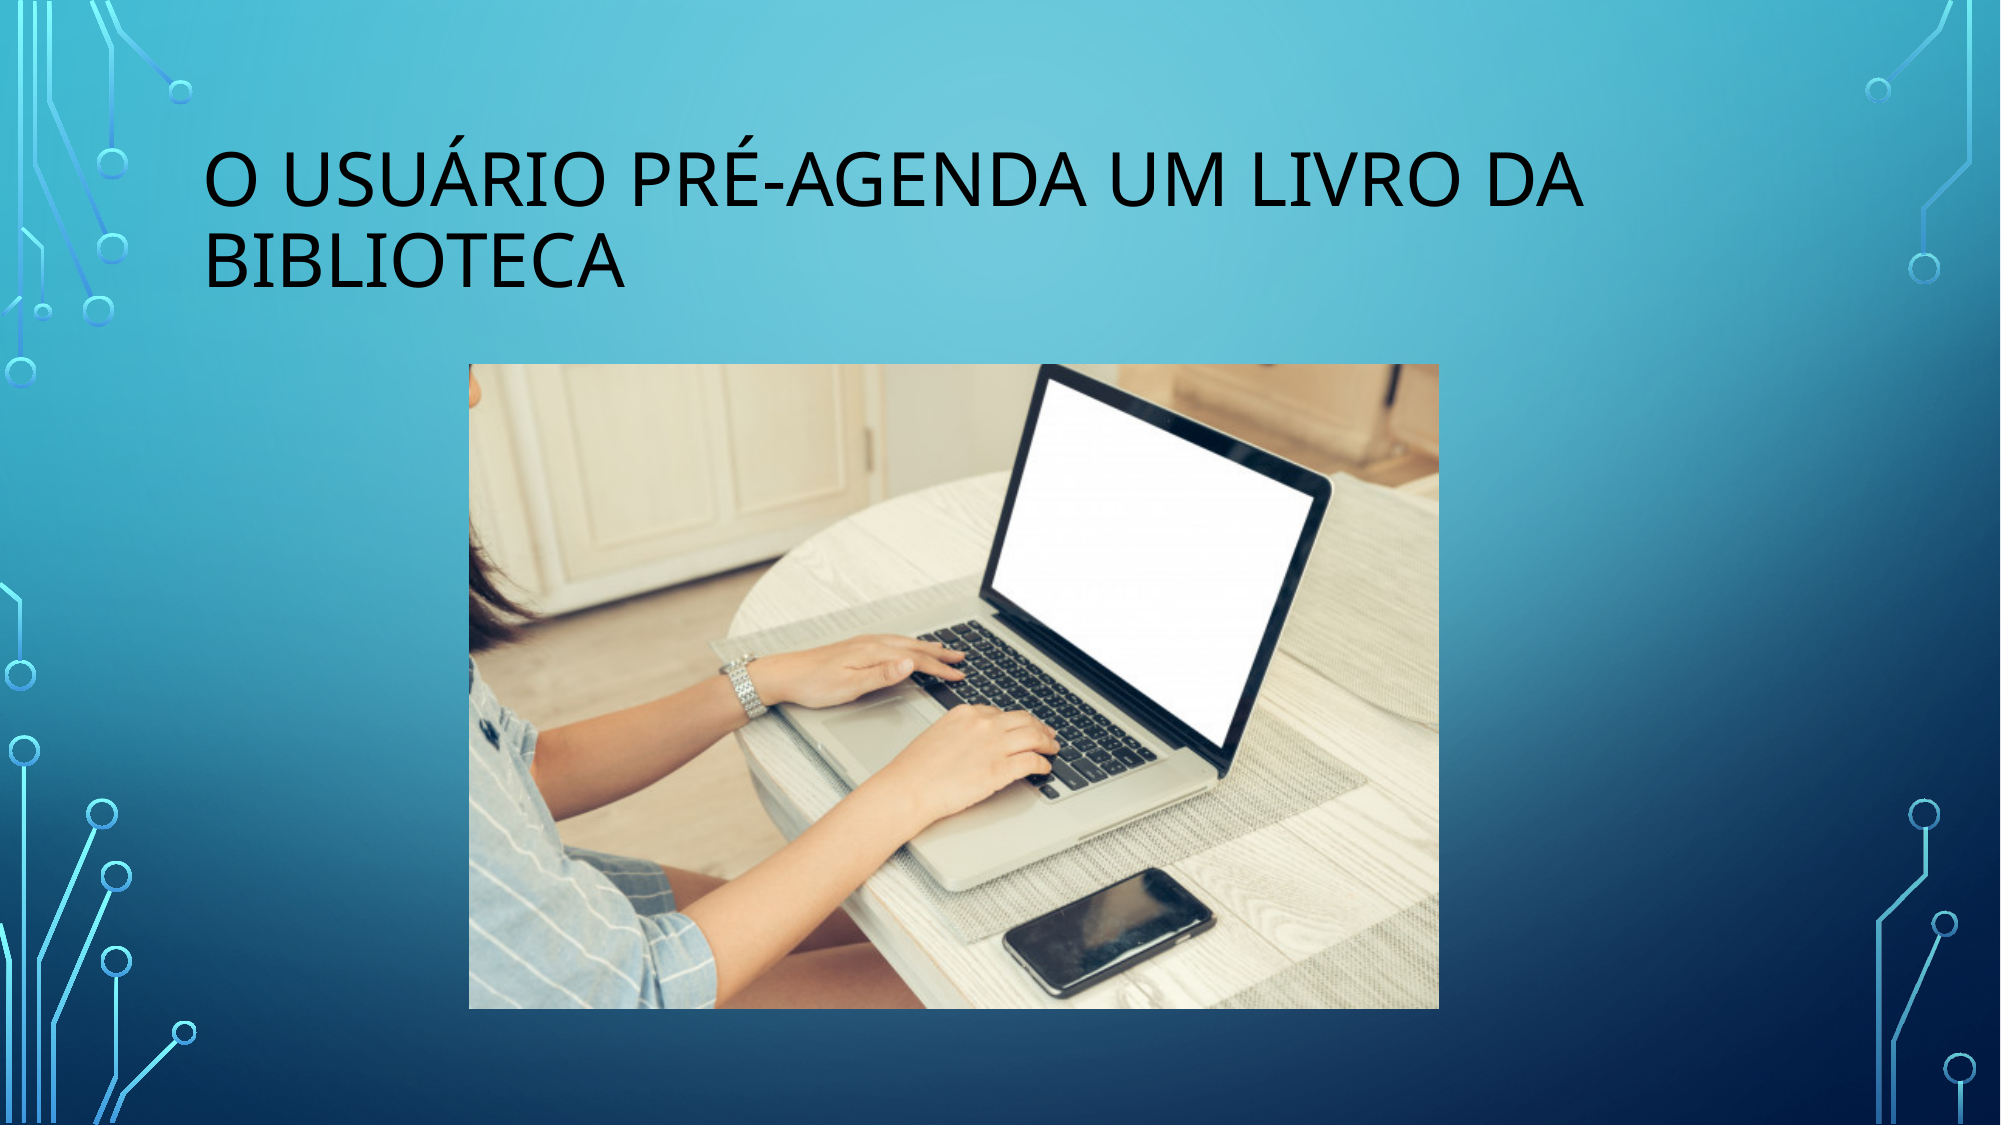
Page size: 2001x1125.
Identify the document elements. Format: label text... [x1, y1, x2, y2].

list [468, 363, 1439, 1010]
title O usuário pré-agenda um livro da biblioteca [187, 101, 1813, 344]
